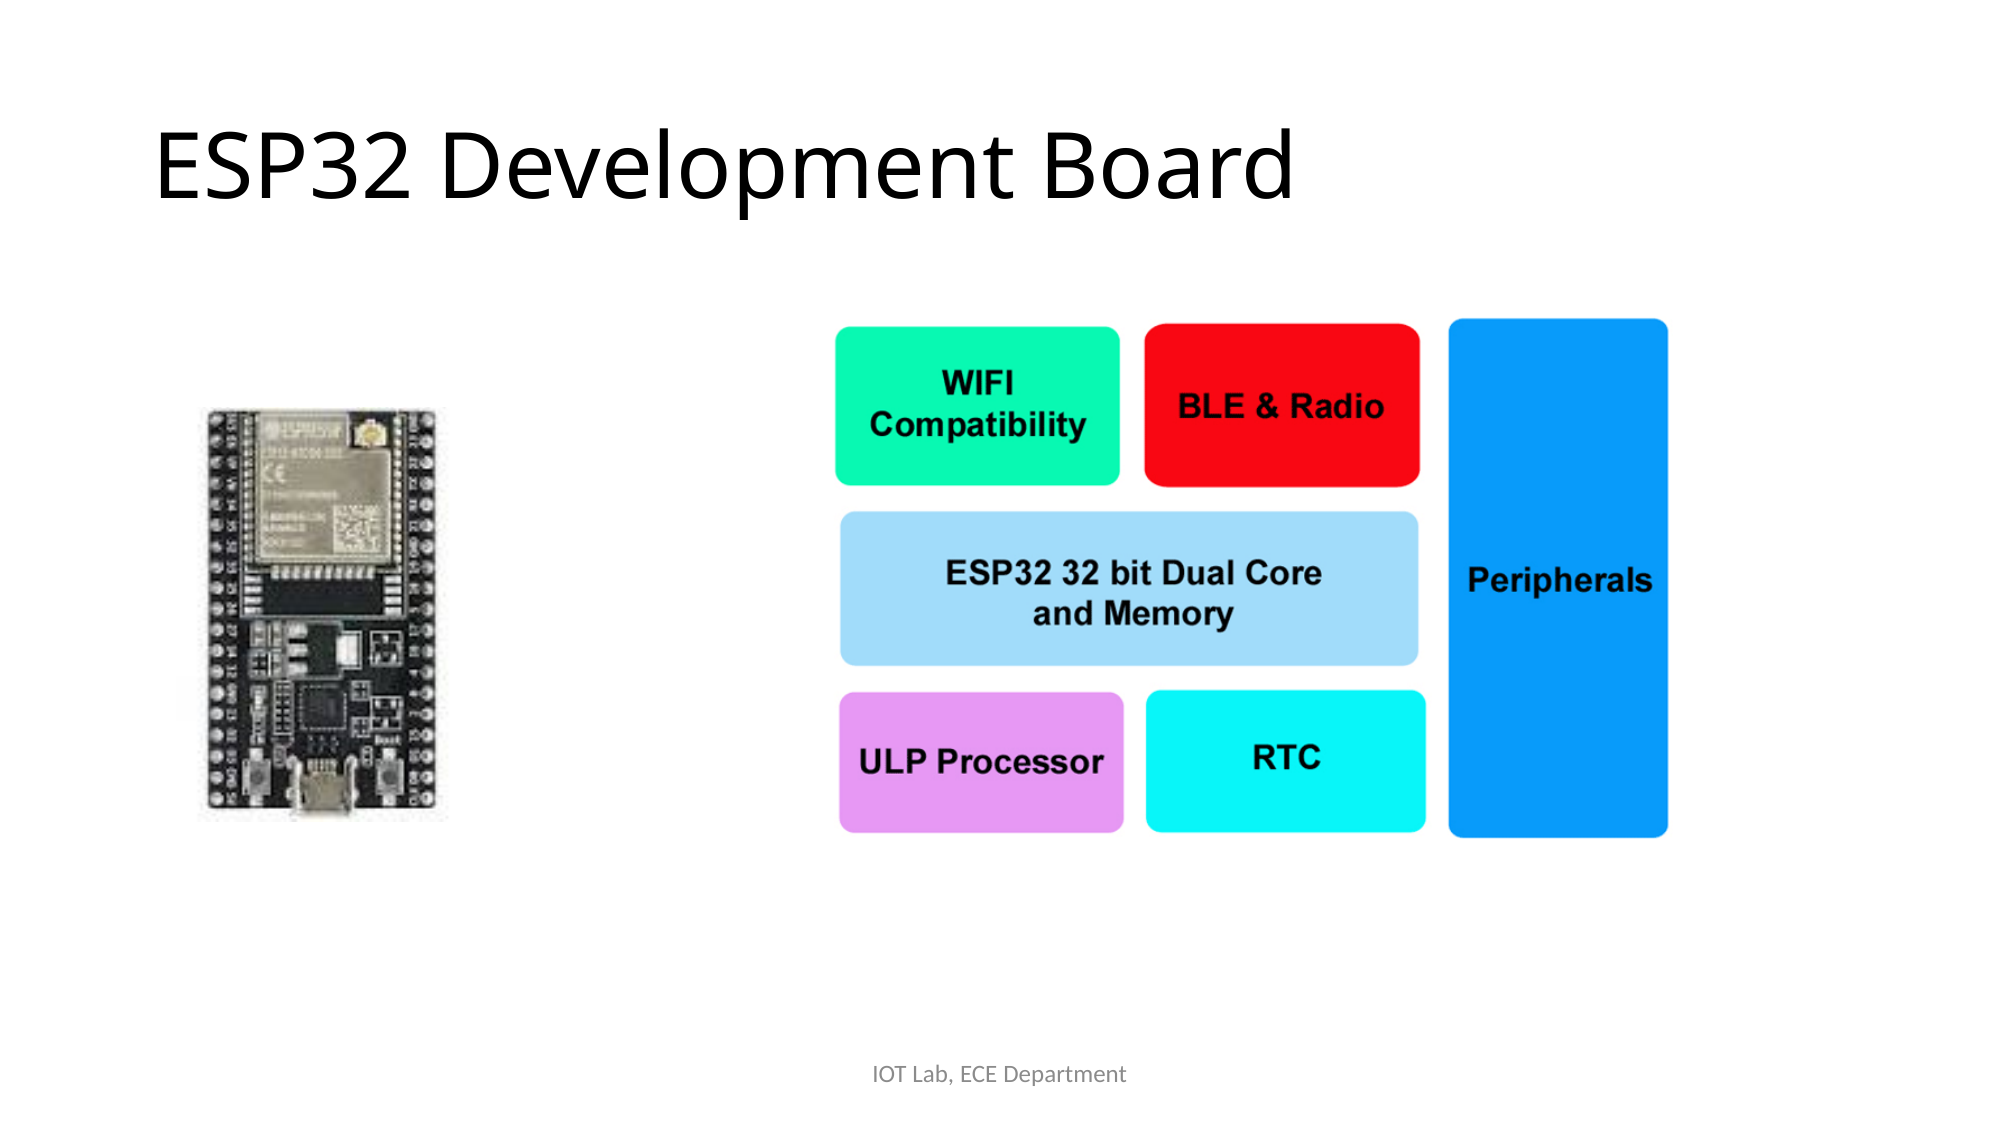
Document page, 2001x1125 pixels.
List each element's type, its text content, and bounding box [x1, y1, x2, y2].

picture [832, 316, 1674, 840]
title ESP32 Development Board [137, 59, 1863, 278]
picture [115, 407, 530, 822]
footer IOT Lab, ECE Department [662, 1042, 1338, 1103]
